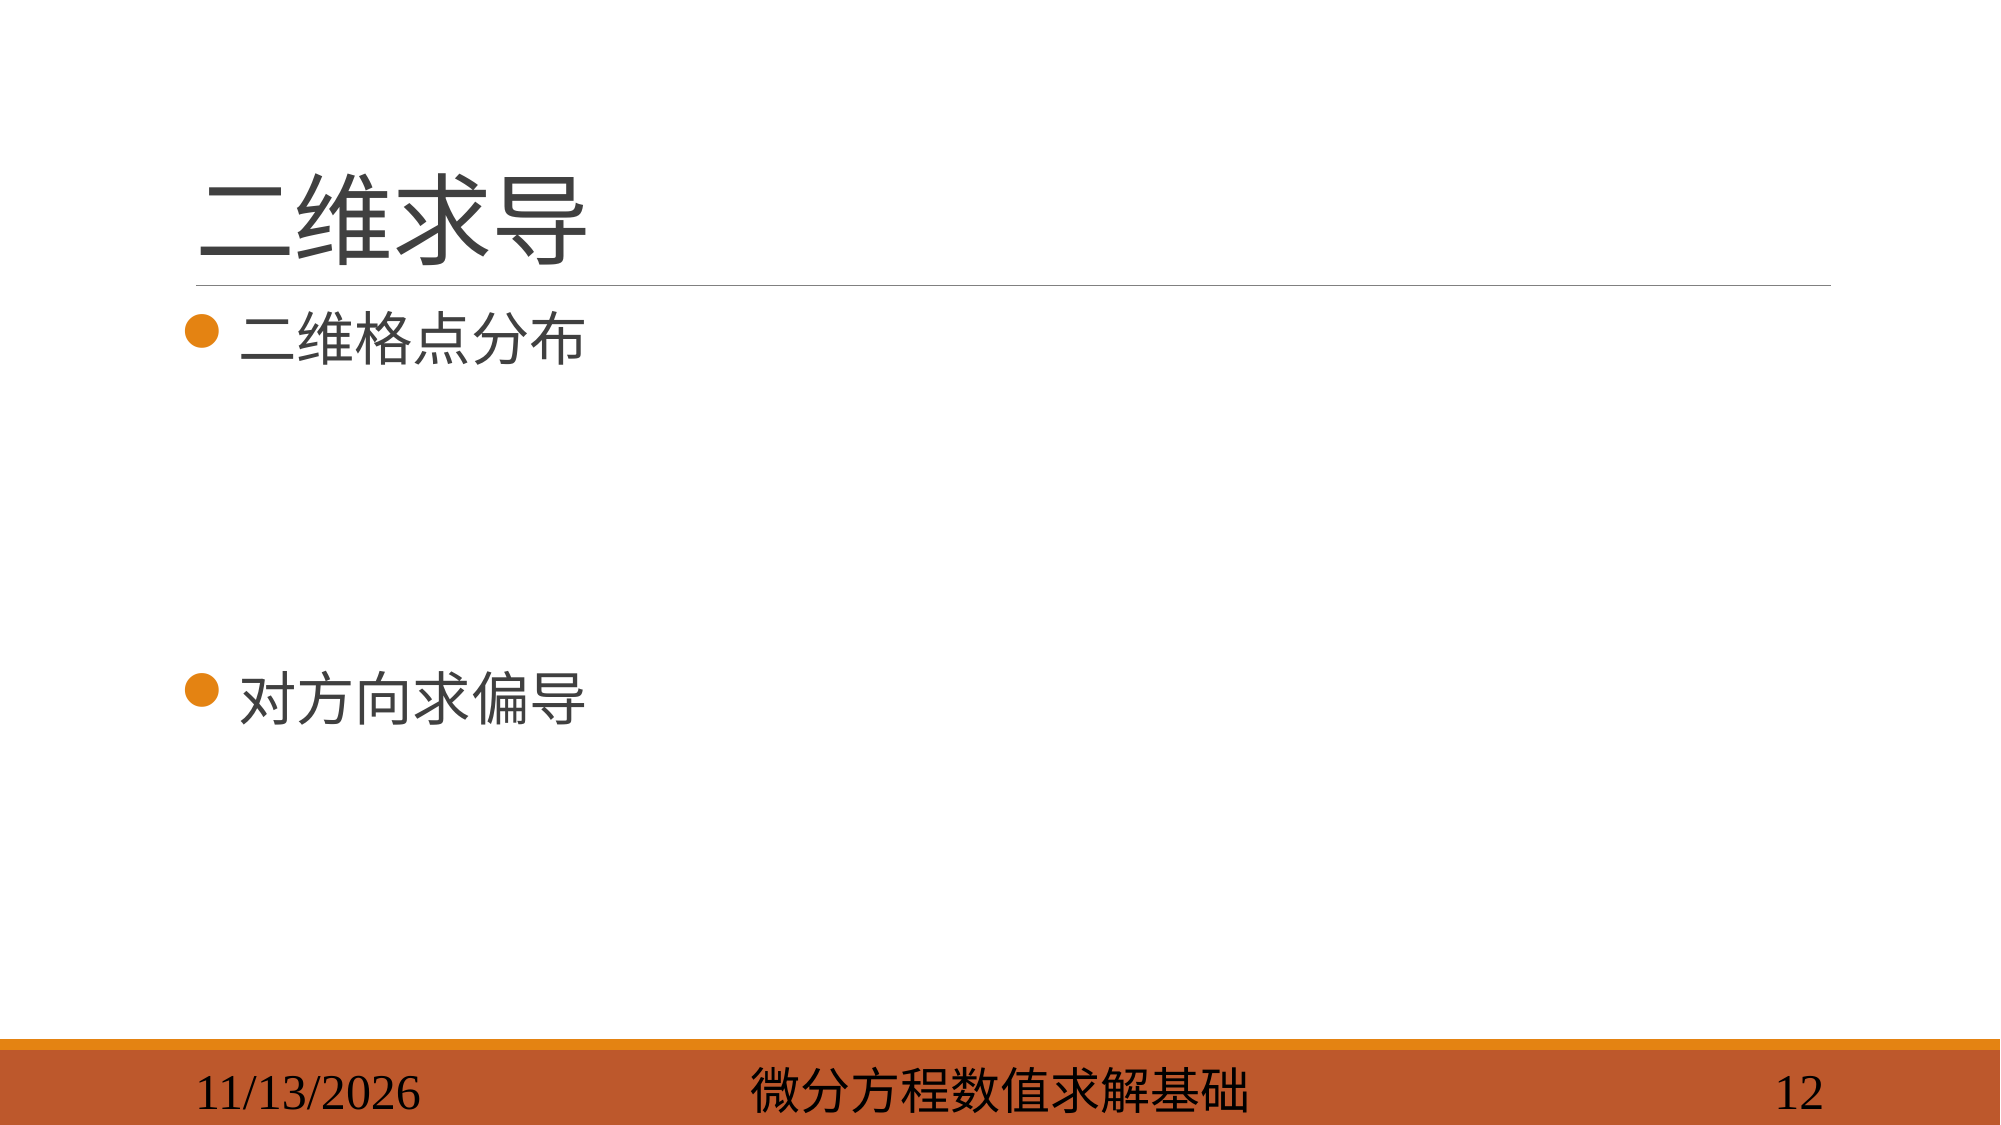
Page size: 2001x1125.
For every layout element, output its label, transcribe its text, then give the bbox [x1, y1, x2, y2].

title 二维求导 [180, 47, 1830, 285]
footer 微分方程数值求解基础 [604, 1059, 1396, 1120]
slide_number 11 [1624, 1059, 1840, 1120]
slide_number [180, 1059, 586, 1120]
